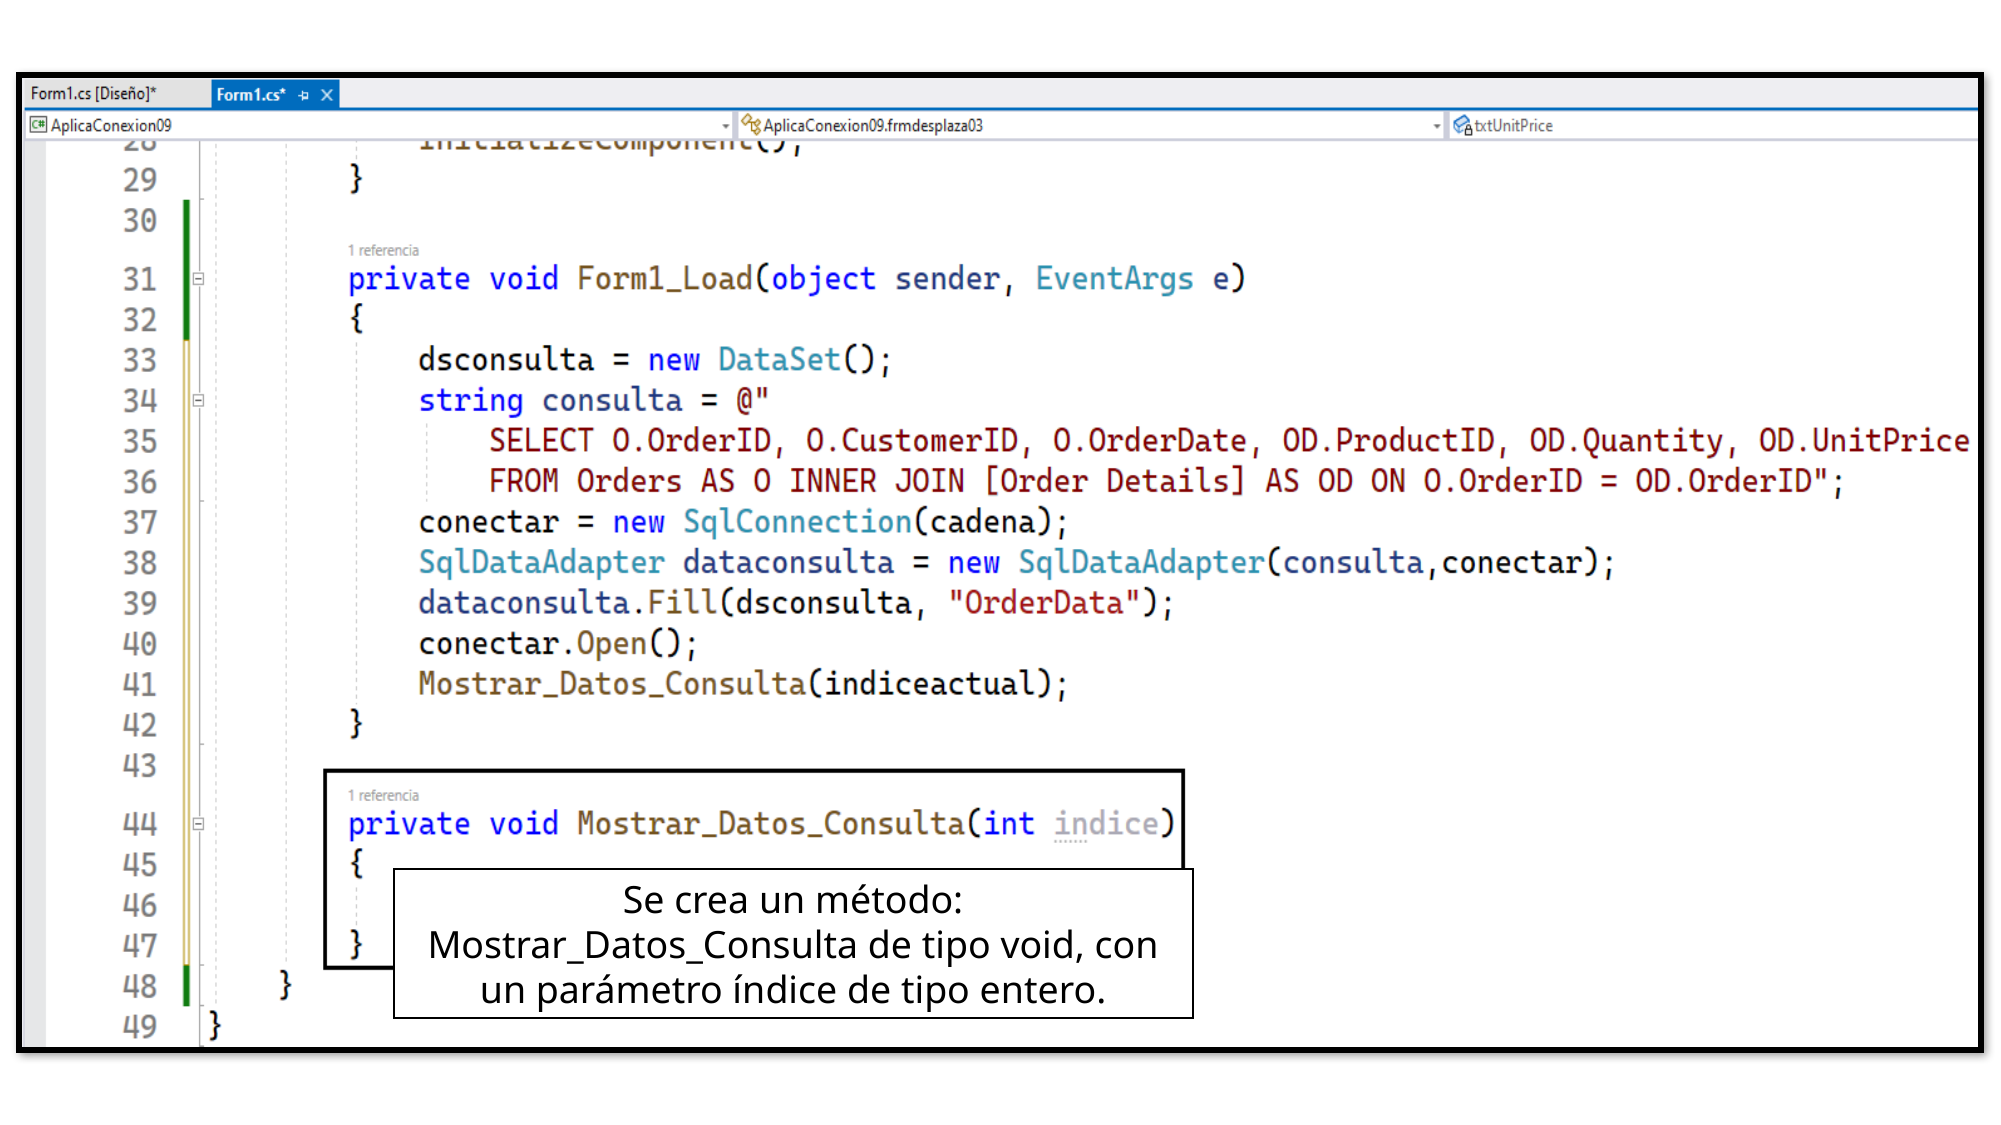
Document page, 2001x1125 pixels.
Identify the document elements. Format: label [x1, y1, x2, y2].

picture [21, 77, 1978, 1048]
